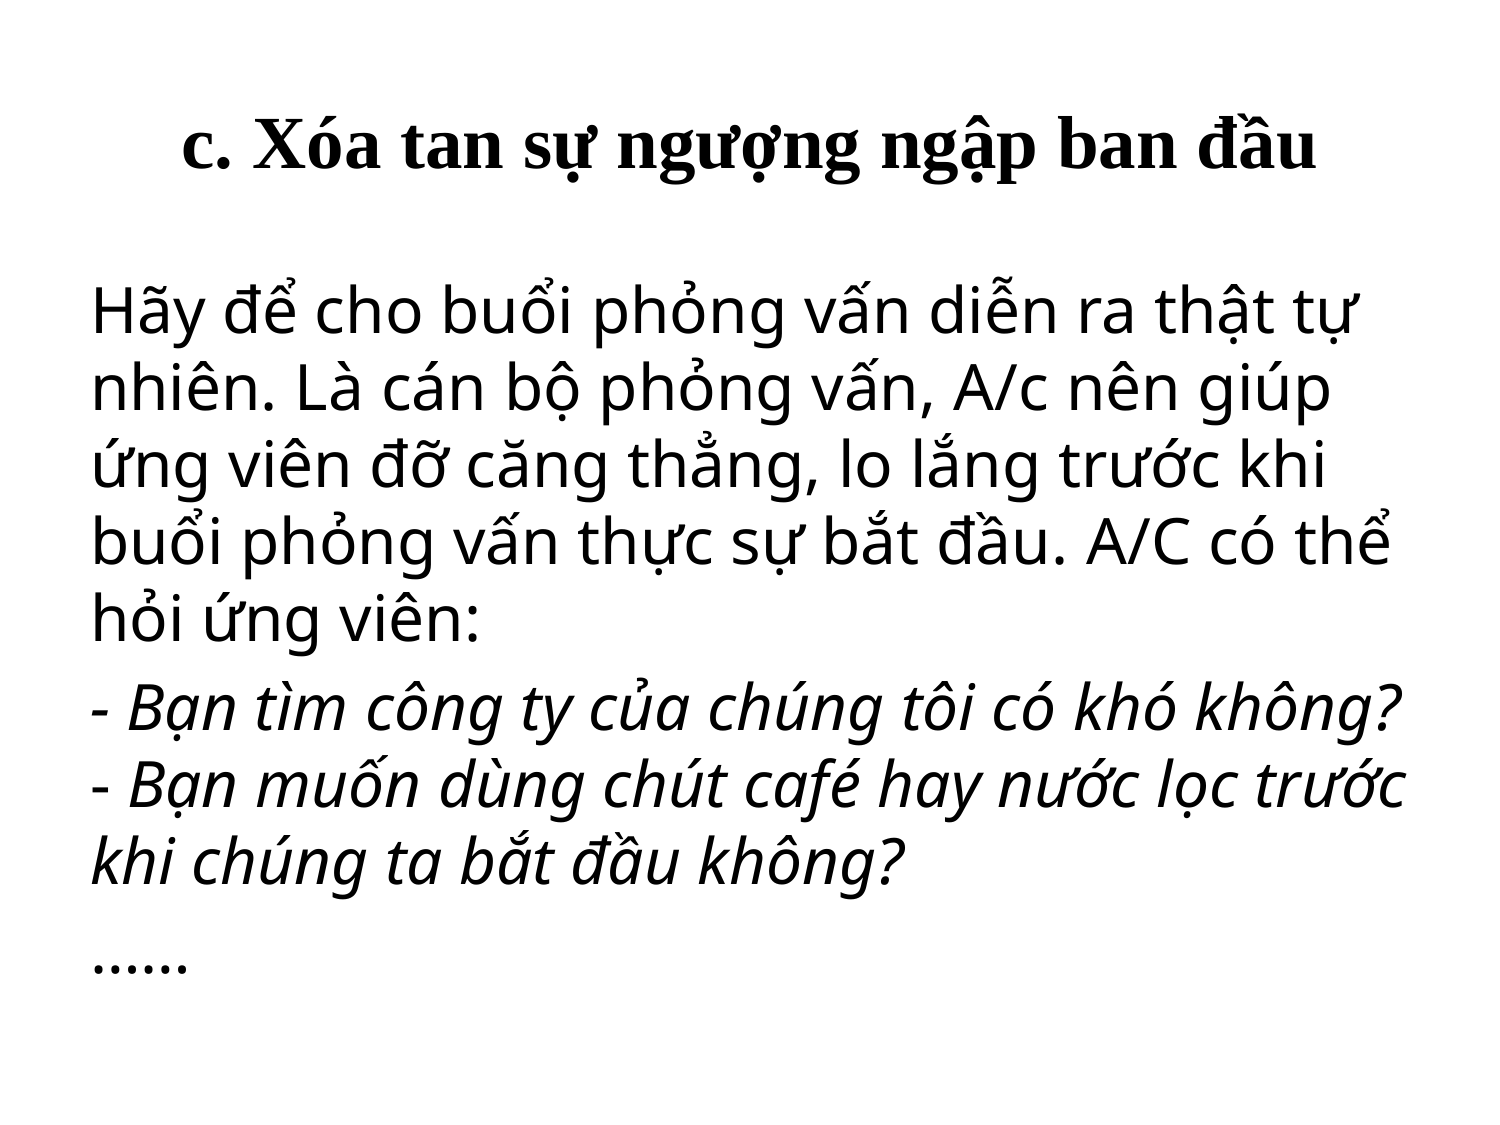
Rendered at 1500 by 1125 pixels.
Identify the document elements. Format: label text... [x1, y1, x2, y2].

list Hãy để cho buổi phỏng vấn diễn ra thật tự nhiên. Là cán bộ phỏng vấn, A/c nên giúp ứng viên đỡ căng thẳng, lo lắng trước khi buổi phỏng vấn thực sự bắt đầu. A/C có thể hỏi ứng viên: - Bạn tìm công ty của chúng tôi có khó không? - Bạn muốn dùng chút café hay nước lọc trước khi chúng ta bắt đầu không? …… [75, 262, 1425, 1005]
title c. Xóa tan sự ngượng ngập ban đầu [75, 45, 1425, 233]
